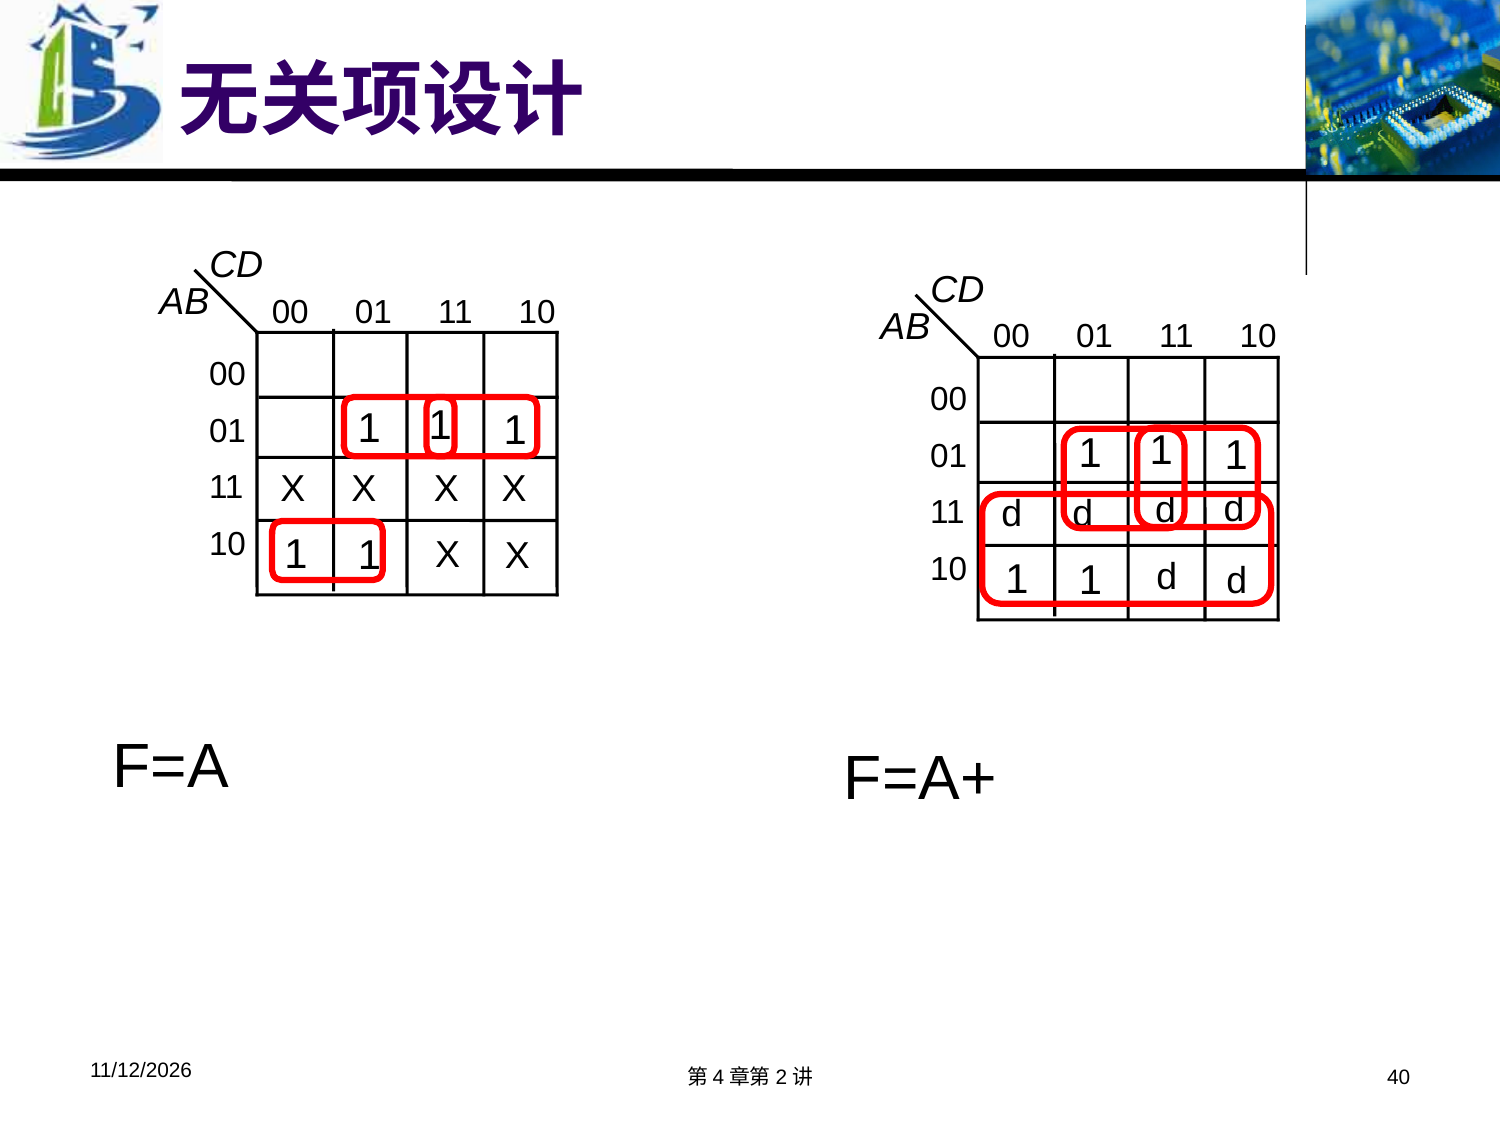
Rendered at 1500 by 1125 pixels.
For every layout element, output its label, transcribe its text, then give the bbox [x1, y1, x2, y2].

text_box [144, 232, 620, 597]
slide_number 40 [1074, 1055, 1426, 1101]
picture [0, 0, 163, 163]
picture [1306, 0, 1500, 175]
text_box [865, 257, 1341, 622]
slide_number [74, 1048, 426, 1101]
title 无关项设计 [163, 30, 1298, 153]
footer 第4章第2讲 [512, 1055, 988, 1101]
